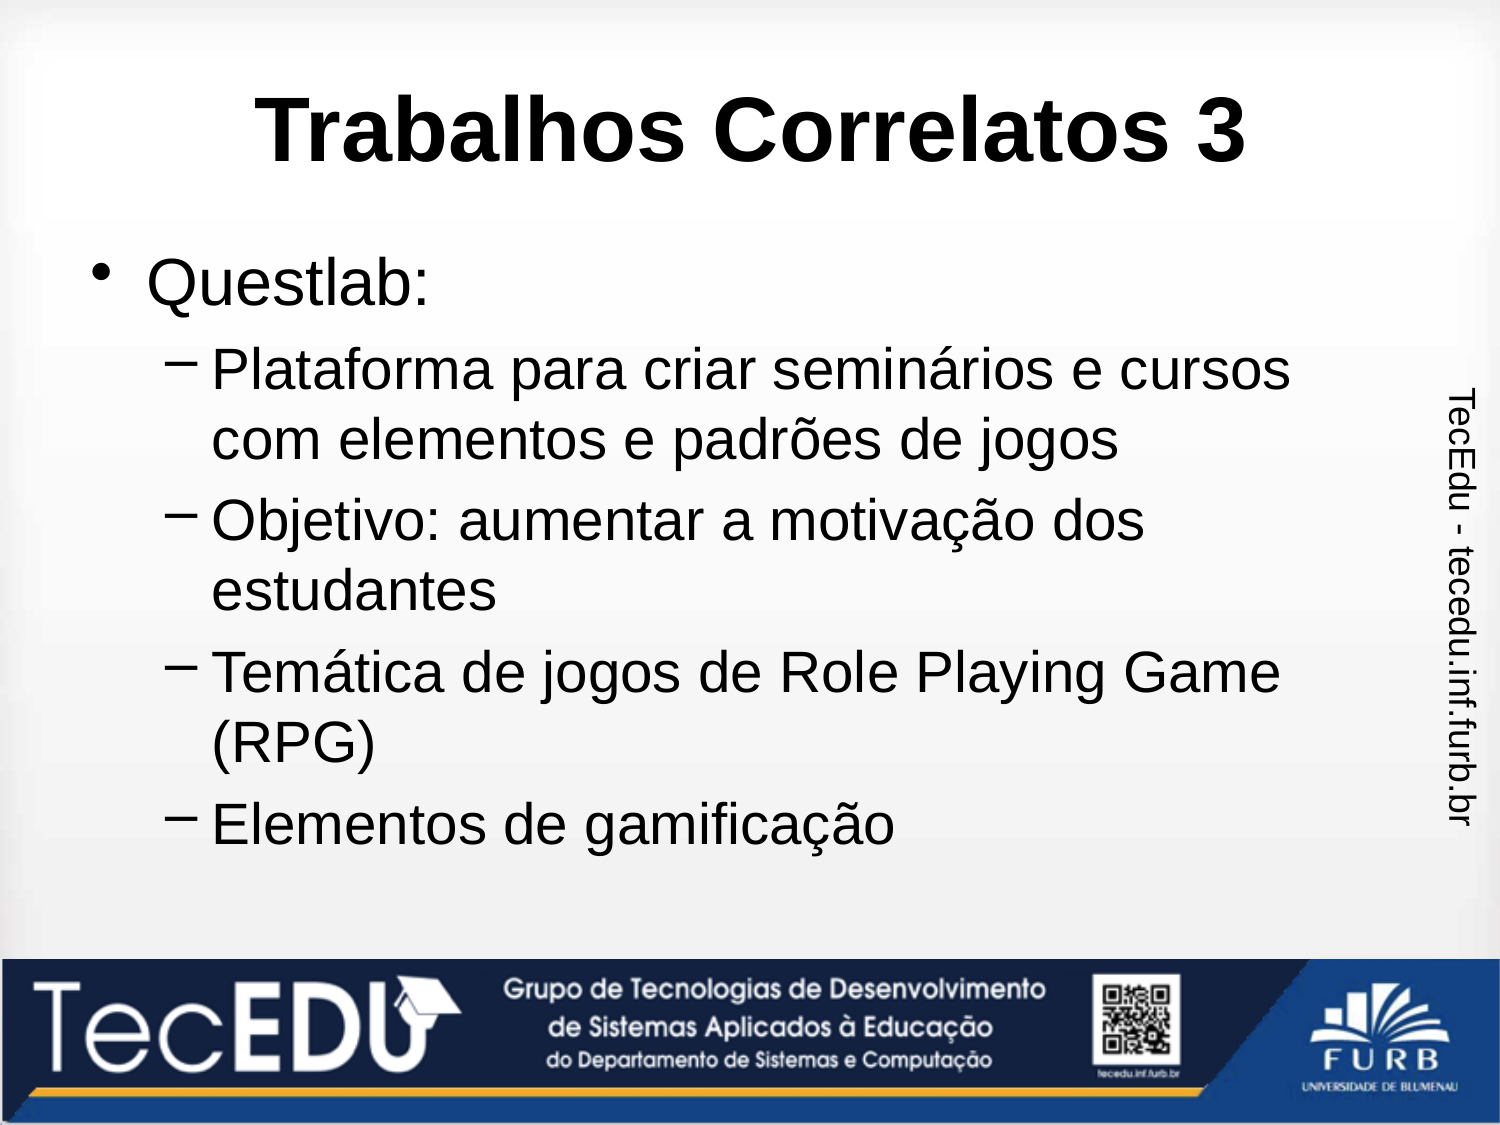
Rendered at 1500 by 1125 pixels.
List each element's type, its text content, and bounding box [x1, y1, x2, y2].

picture [0, 0, 1500, 1125]
list Questlab: Plataforma para criar seminários e cursos com elementos e padrões de jogos Objetivo: aumentar a motivação dos estudantes Temática de jogos de Role Playing Game (RPG) Elementos de gamificação [74, 231, 1426, 1000]
title Trabalhos Correlatos 3 [76, 30, 1427, 219]
